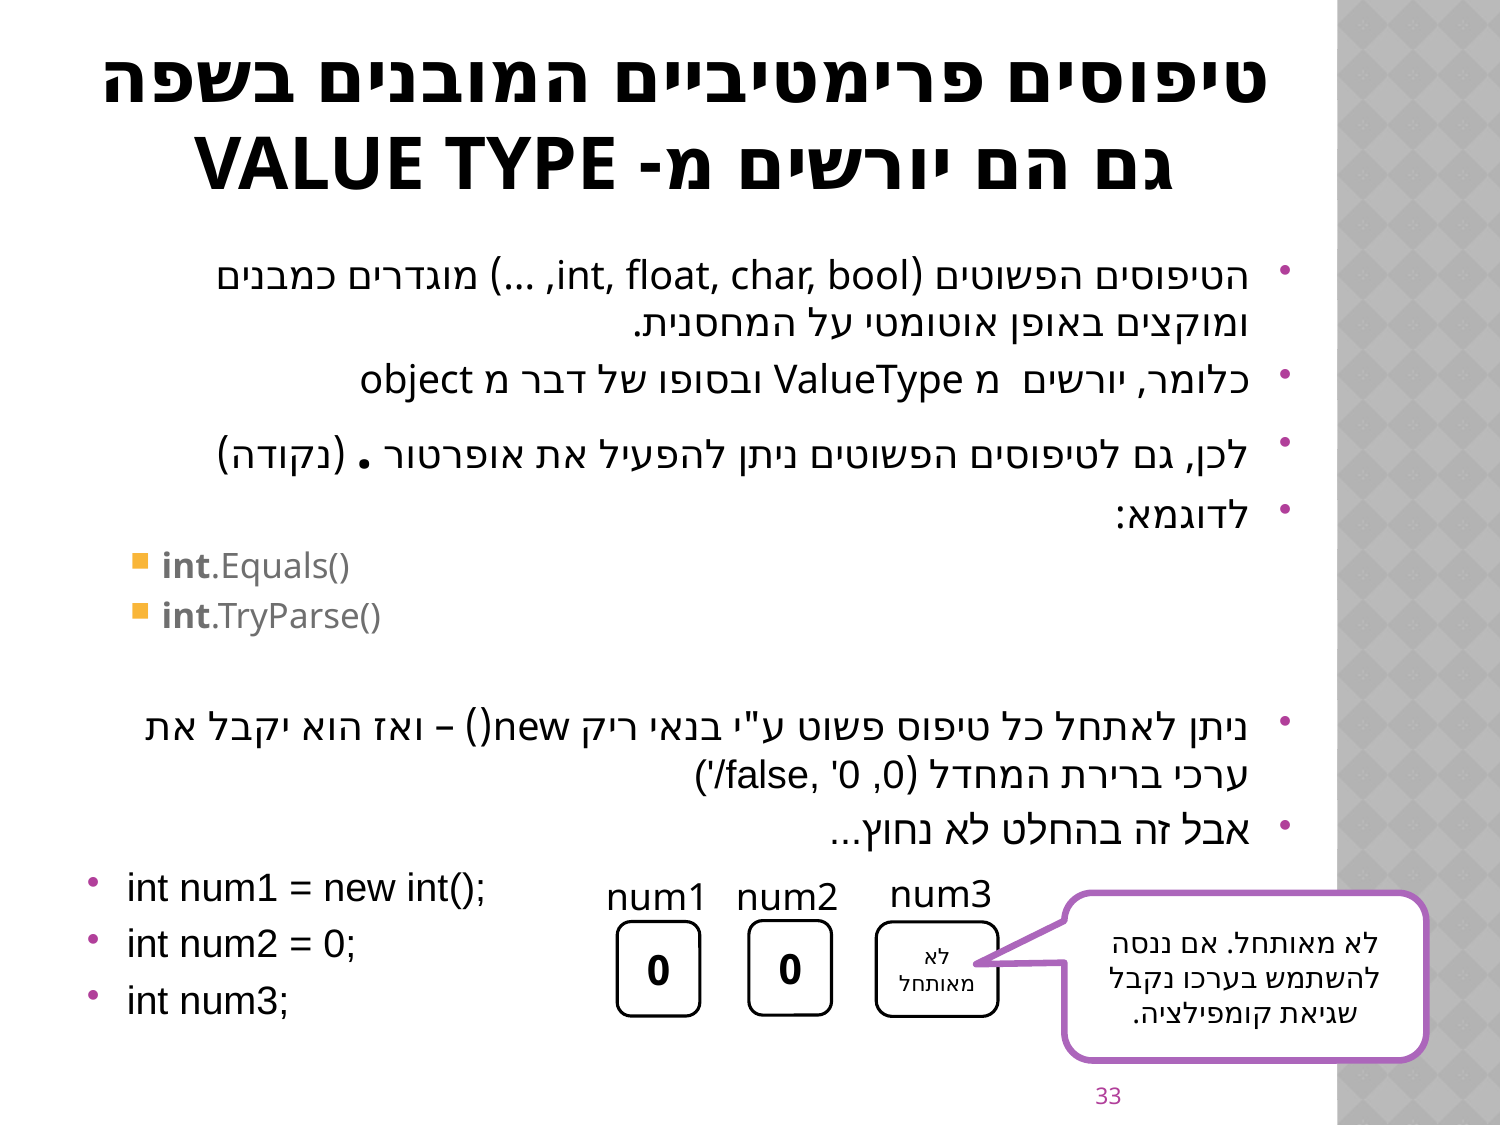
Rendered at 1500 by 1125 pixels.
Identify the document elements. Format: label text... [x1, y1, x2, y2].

slide_number 33 [1025, 1075, 1122, 1113]
title טיפוסים פרימטיביים המובנים בשפה גם הם יורשים מ- VALUE TYPE [53, 27, 1317, 205]
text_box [557, 862, 1427, 1061]
list הטיפוסים הפשוטים (int, float, char, bool, …) מוגדרים כמבנים ומוקצים באופן אוטומטי על המחסנית. כלומר, יורשים מ ValueType ובסופו של דבר מ object לכן, גם לטיפוסים הפשוטים ניתן להפעיל את אופרטור . (נקודה) לדוגמא: int.Equals() int.TryParse() ניתן לאתחל כל טיפוס פשוט ע"י בנאי ריק new() – ואז הוא יקבל את ערכי ברירת המחדל (0, false, '0/') אבל זה בהחלט לא נחוץ... int num1 = new int(); int num2 = 0; int num3; [73, 242, 1304, 1038]
